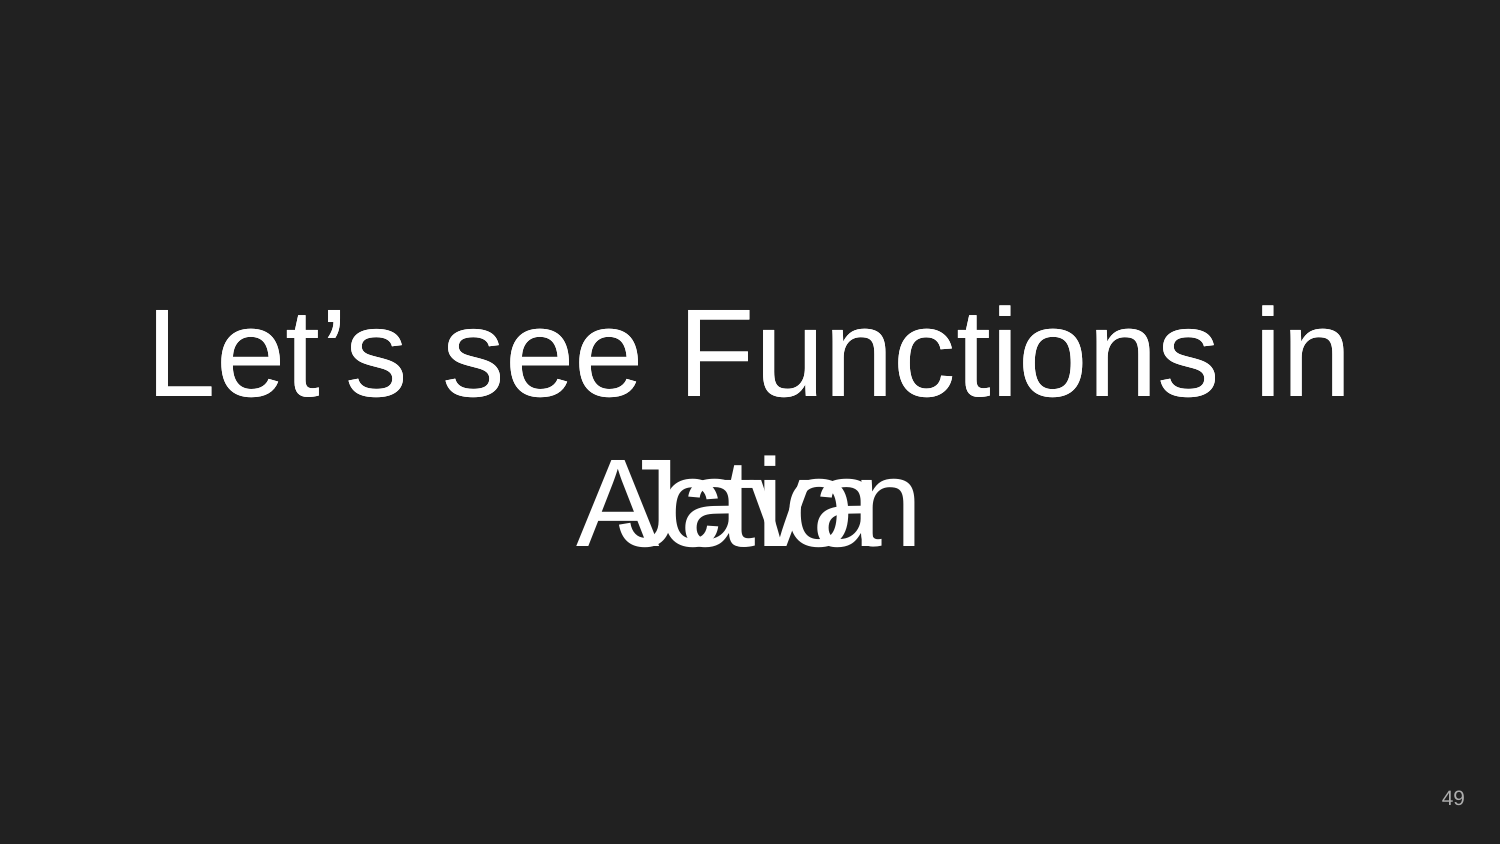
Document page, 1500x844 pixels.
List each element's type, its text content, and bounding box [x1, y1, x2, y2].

title Let’s see Functions in Java [51, 352, 1449, 491]
slide_number ‹#› [1389, 764, 1480, 830]
